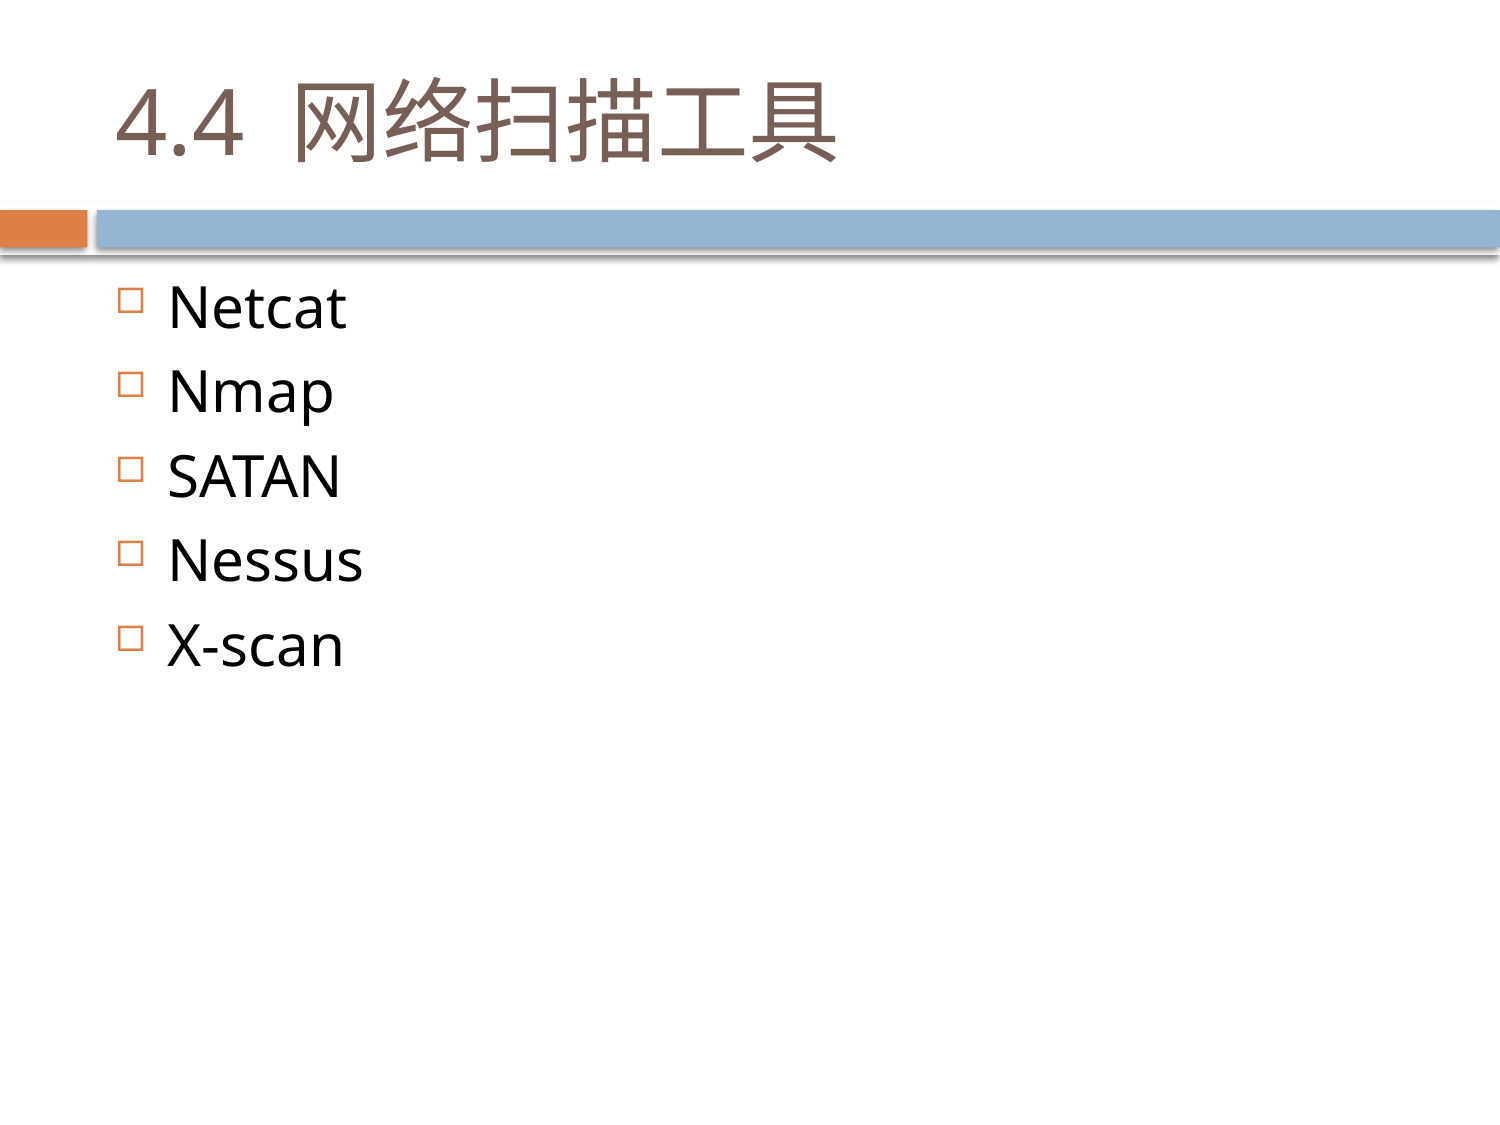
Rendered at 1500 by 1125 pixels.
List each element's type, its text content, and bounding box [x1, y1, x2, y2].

title 4.4 网络扫描工具 [100, 37, 1438, 200]
list Netcat Nmap SATAN Nessus X-scan [100, 262, 1438, 1000]
